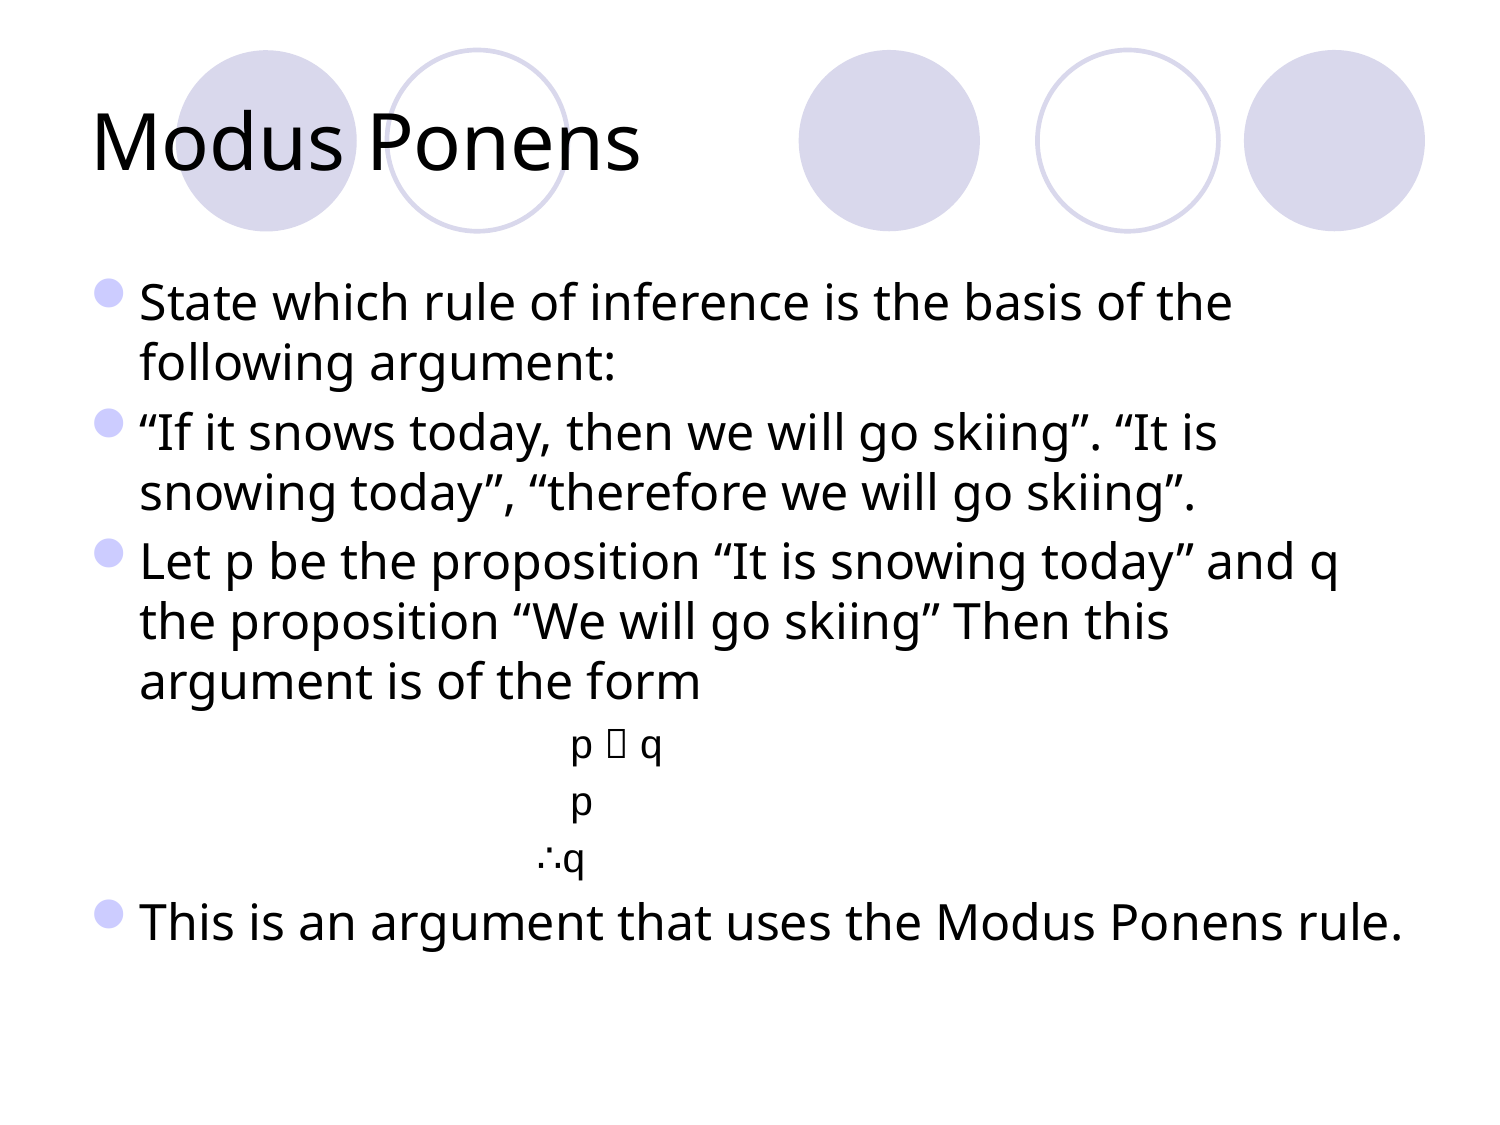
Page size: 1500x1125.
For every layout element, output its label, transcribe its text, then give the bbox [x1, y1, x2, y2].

title Modus Ponens [75, 45, 1425, 233]
list State which rule of inference is the basis of the following argument: “If it snows today, then we will go skiing”. “It is snowing today”, “therefore we will go skiing”. Let p be the proposition “It is snowing today” and q the proposition “We will go skiing” Then this argument is of the form p  q p ∴q This is an argument that uses the Modus Ponens rule. [75, 262, 1425, 1006]
